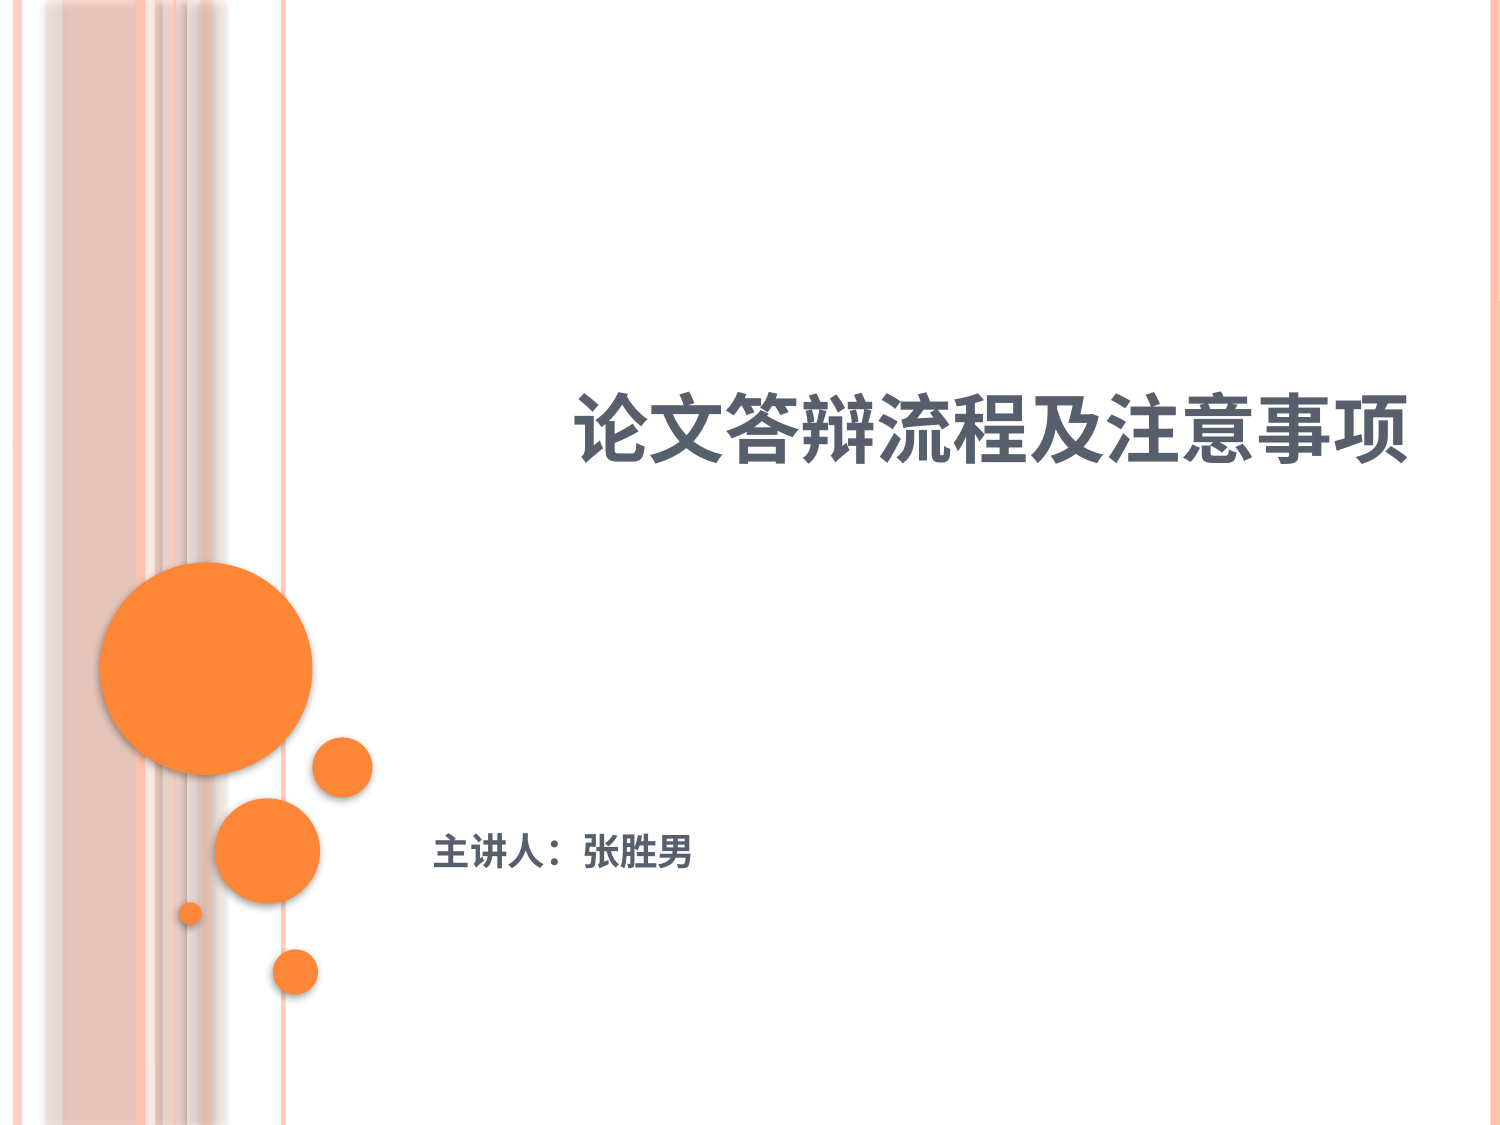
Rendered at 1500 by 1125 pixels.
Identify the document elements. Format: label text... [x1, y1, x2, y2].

title 论文答辩流程及注意事项 [363, 187, 1465, 481]
subtitle 主讲人：张胜男 [375, 820, 1388, 1046]
